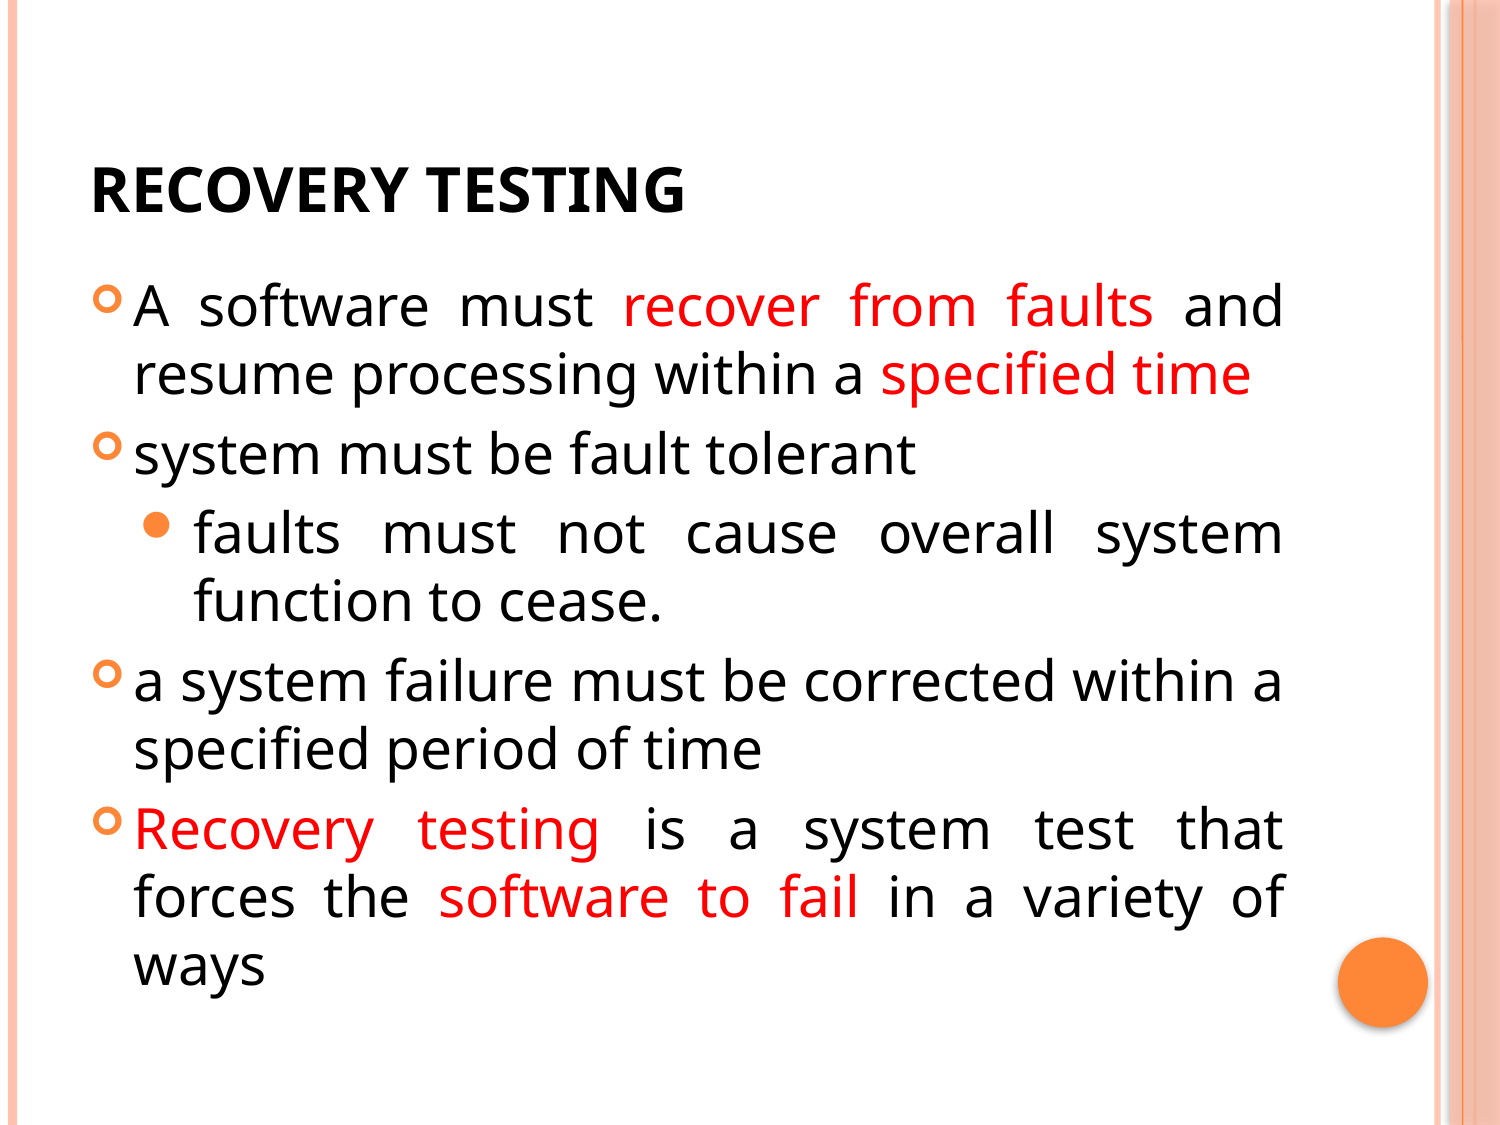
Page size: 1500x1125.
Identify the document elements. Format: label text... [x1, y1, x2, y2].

title RECOVERY TESTING [75, 45, 1300, 233]
list A software must recover from faults and resume processing within a specified time system must be fault tolerant faults must not cause overall system function to cease. a system failure must be corrected within a specified period of time Recovery testing is a system test that forces the software to fail in a variety of ways [75, 262, 1300, 1062]
